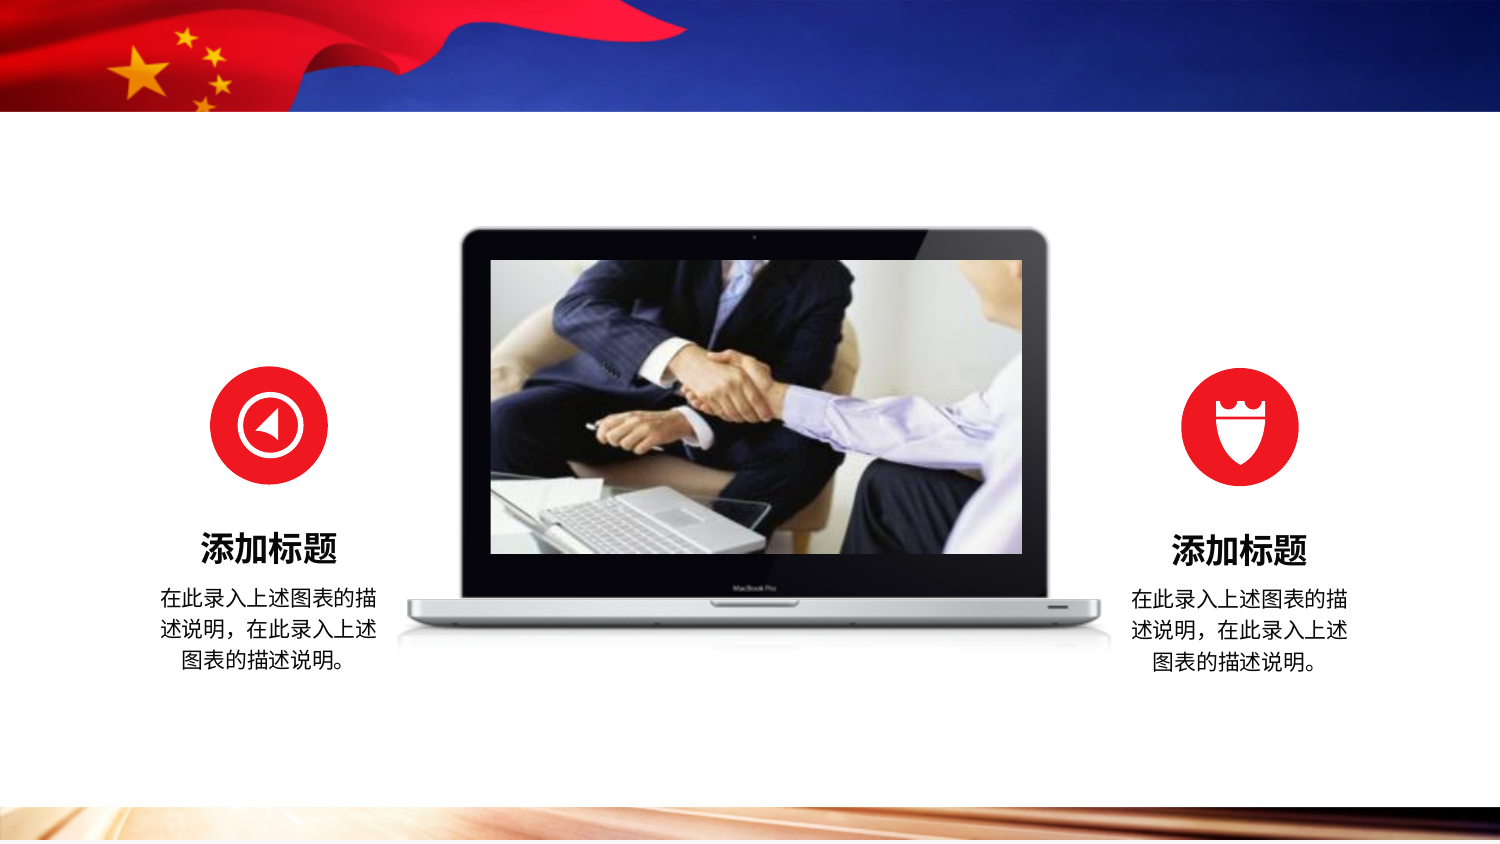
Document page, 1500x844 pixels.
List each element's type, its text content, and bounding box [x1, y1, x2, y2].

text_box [237, 391, 304, 459]
text_box 添加标题 [1144, 523, 1336, 574]
text_box 添加标题 [173, 521, 365, 573]
text_box 在此录入上述图表的描述说明，在此录入上述图表的描述说明。 [147, 573, 391, 679]
text_box 在此录入上述图表的描述说明，在此录入上述图表的描述说明。 [1118, 574, 1361, 681]
picture [0, 0, 1500, 111]
picture [0, 808, 1500, 840]
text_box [377, 202, 1131, 656]
text_box [1179, 365, 1301, 489]
text_box [208, 364, 330, 487]
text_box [1215, 400, 1266, 466]
